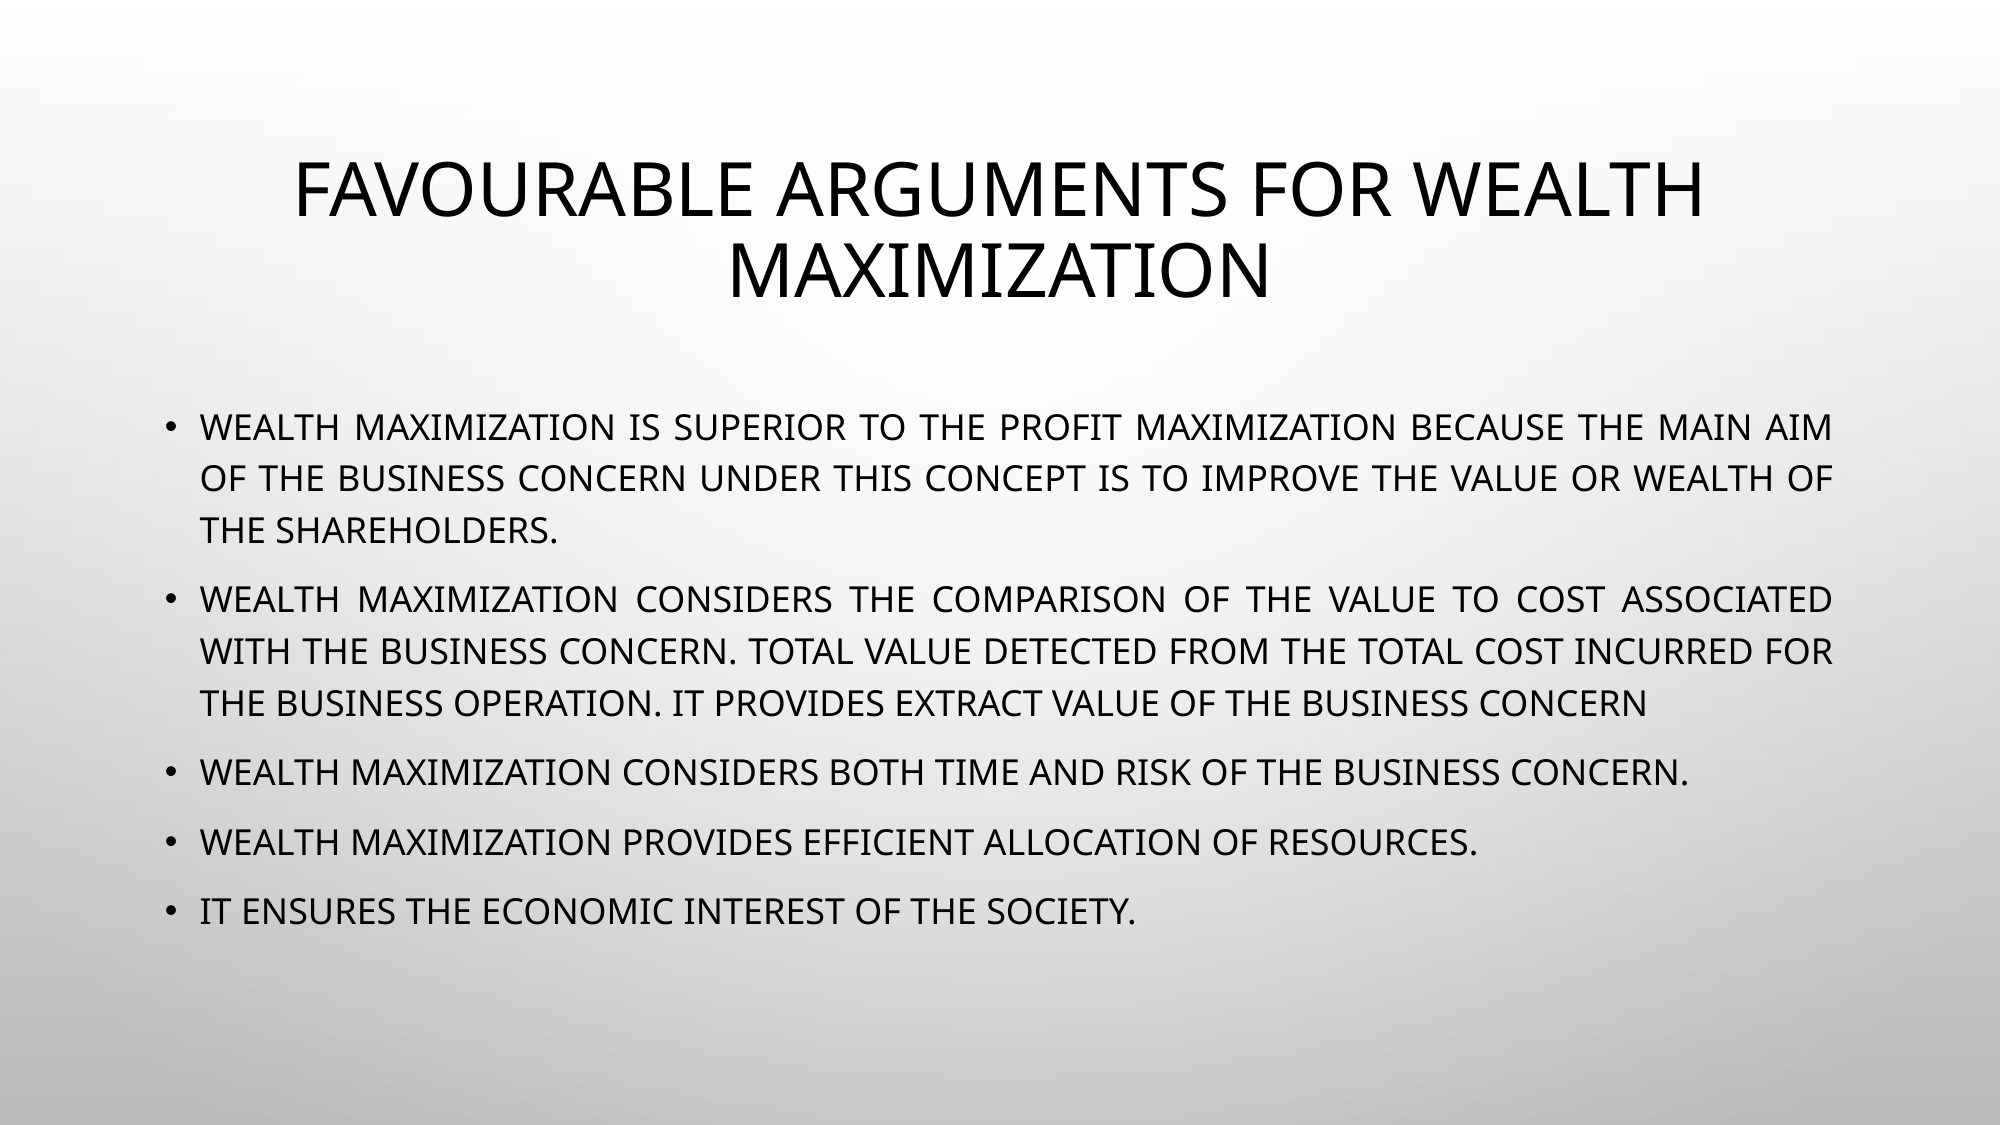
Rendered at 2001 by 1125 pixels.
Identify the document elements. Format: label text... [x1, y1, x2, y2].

picture [0, 0, 2000, 1125]
list Wealth maximization is superior to the profit maximization because the main aim of the business concern under this concept is to improve the value or wealth of the shareholders. Wealth maximization considers the comparison of the value to cost associated with the business concern. Total value detected from the total cost incurred for the business operation. It provides extract value of the business concern Wealth maximization considers both time and risk of the business concern. Wealth maximization provides efficient allocation of resources. It ensures the economic interest of the society. [149, 388, 1851, 950]
title Favourable Arguments for Wealth Maximization [149, 101, 1851, 364]
